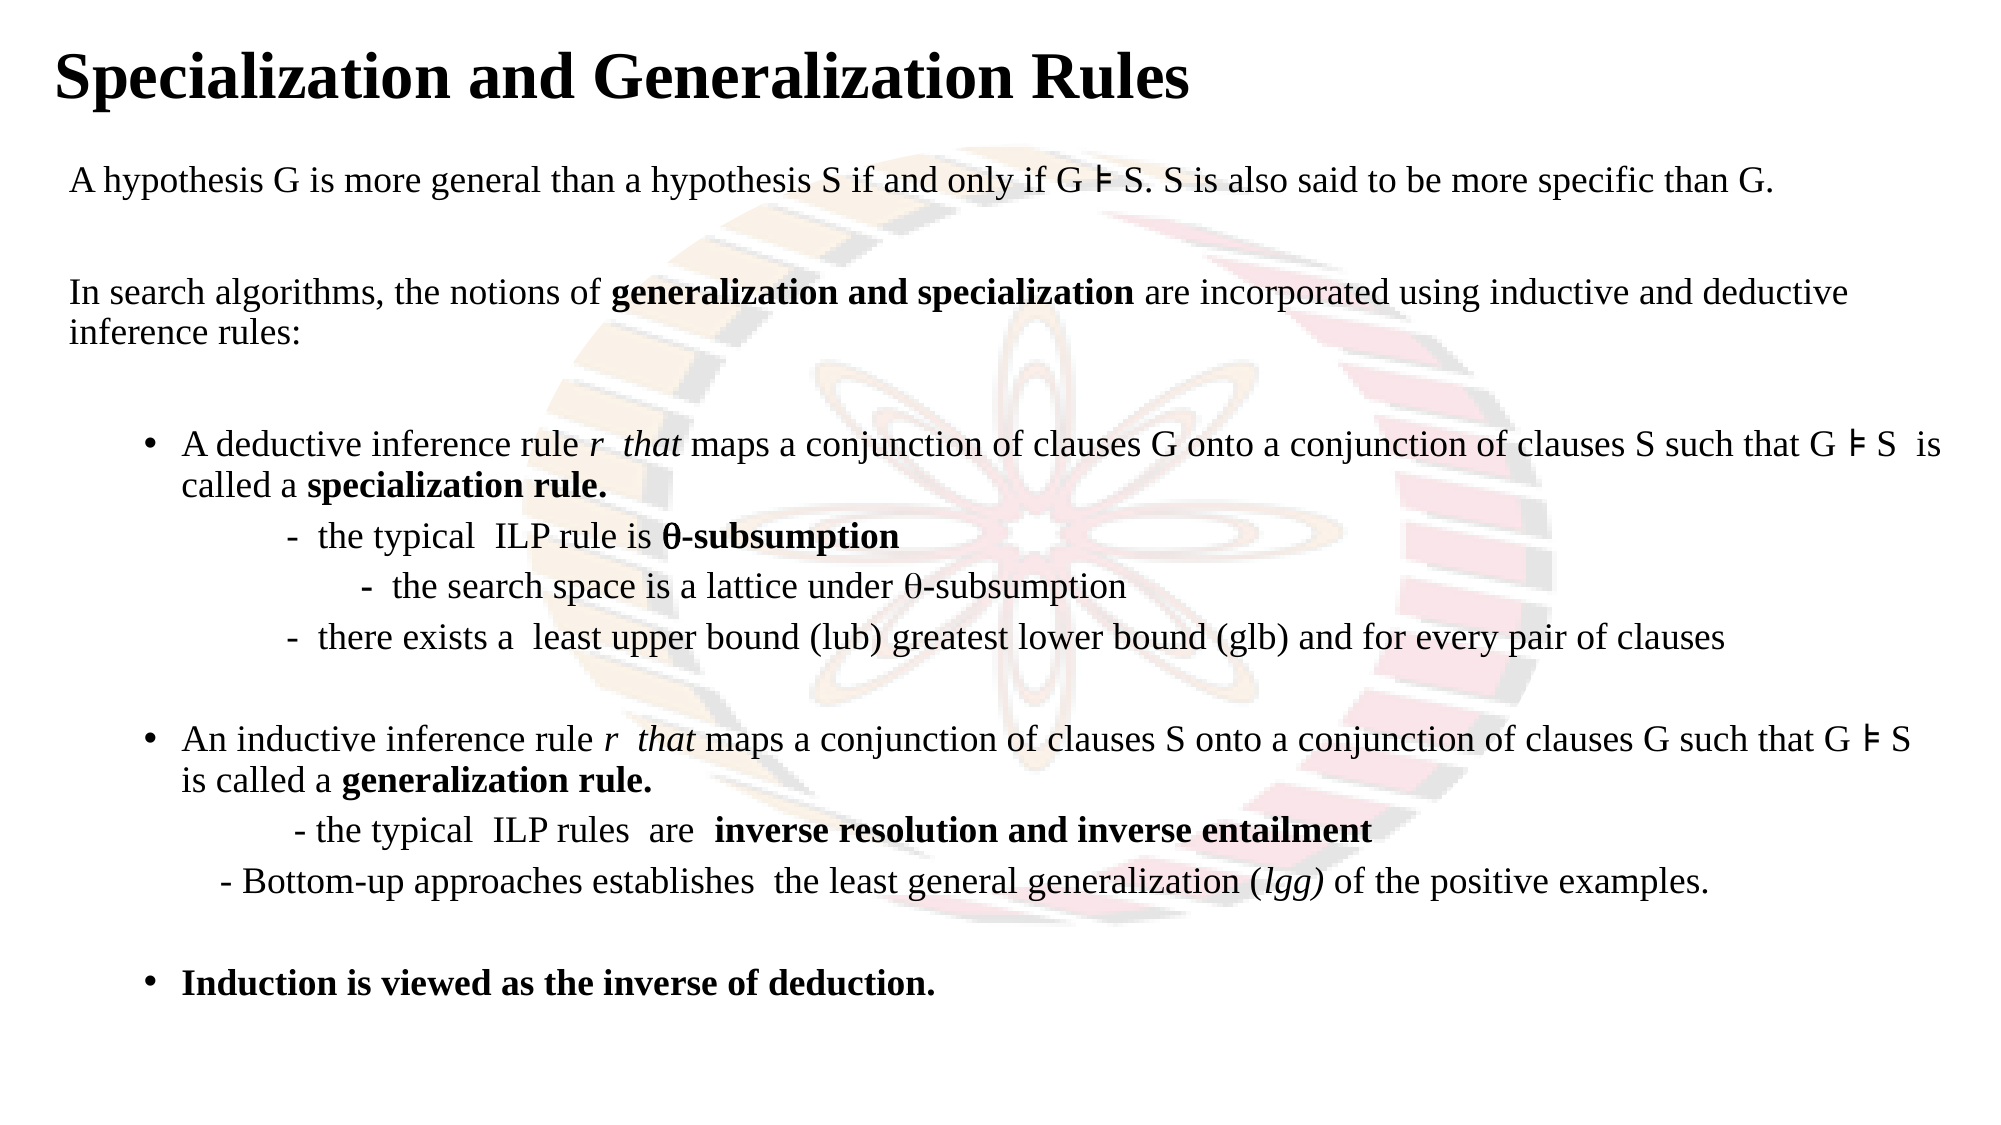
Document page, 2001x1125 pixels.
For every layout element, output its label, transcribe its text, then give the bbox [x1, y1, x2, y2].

text_box Specialization and Generalization Rules [40, 24, 1208, 120]
list A hypothesis G is more general than a hypothesis S if and only if G ⊧ S. S is also said to be more specific than G. In search algorithms, the notions of generalization and specialization are incorporated using inductive and deductive inference rules: A deductive inference rule r that maps a conjunction of clauses G onto a conjunction of clauses S such that G ⊧ S is called a specialization rule. - the typical ILP rule is -subsumption - the search space is a lattice under -subsumption - there exists a least upper bound (lub) greatest lower bound (glb) and for every pair of clauses An inductive inference rule r that maps a conjunction of clauses S onto a conjunction of clauses G such that G ⊧ S is called a generalization rule. - the typical ILP rules are inverse resolution and inverse entailment - Bottom-up approaches establishes the least general generalization (lgg) of the positive examples. Induction is viewed as the inverse of deduction. [54, 152, 1962, 1094]
